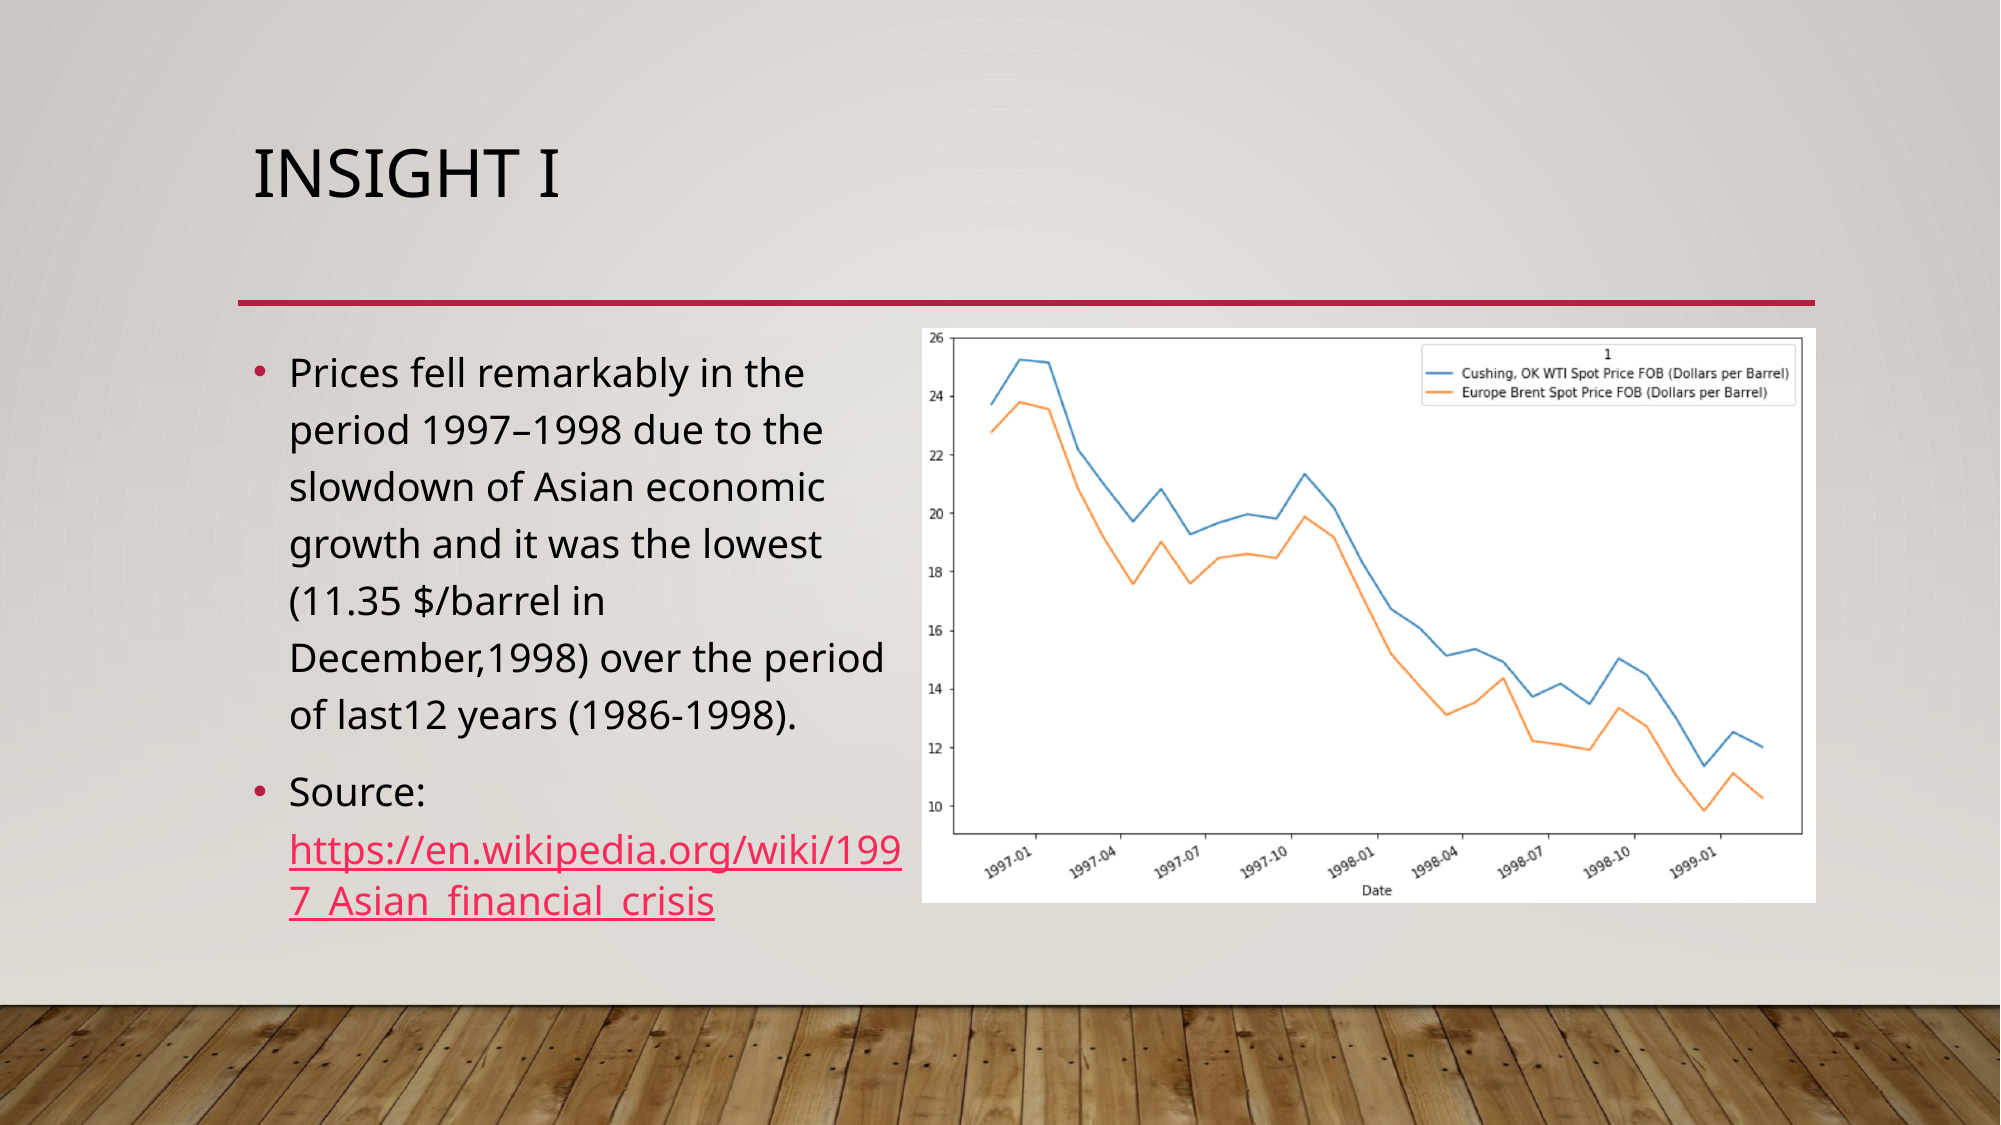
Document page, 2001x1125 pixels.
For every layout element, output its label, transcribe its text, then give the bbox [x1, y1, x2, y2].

list Prices fell remarkably in the period 1997–1998 due to the slowdown of Asian economic growth and it was the lowest (11.35 $/barrel in December,1998) over the period of last12 years (1986-1998). Source: https://en.wikipedia.org/wiki/1997_Asian_financial_crisis [238, 330, 922, 897]
picture [922, 328, 1816, 904]
picture [0, 1005, 2000, 1125]
title Insight I [238, 131, 924, 305]
